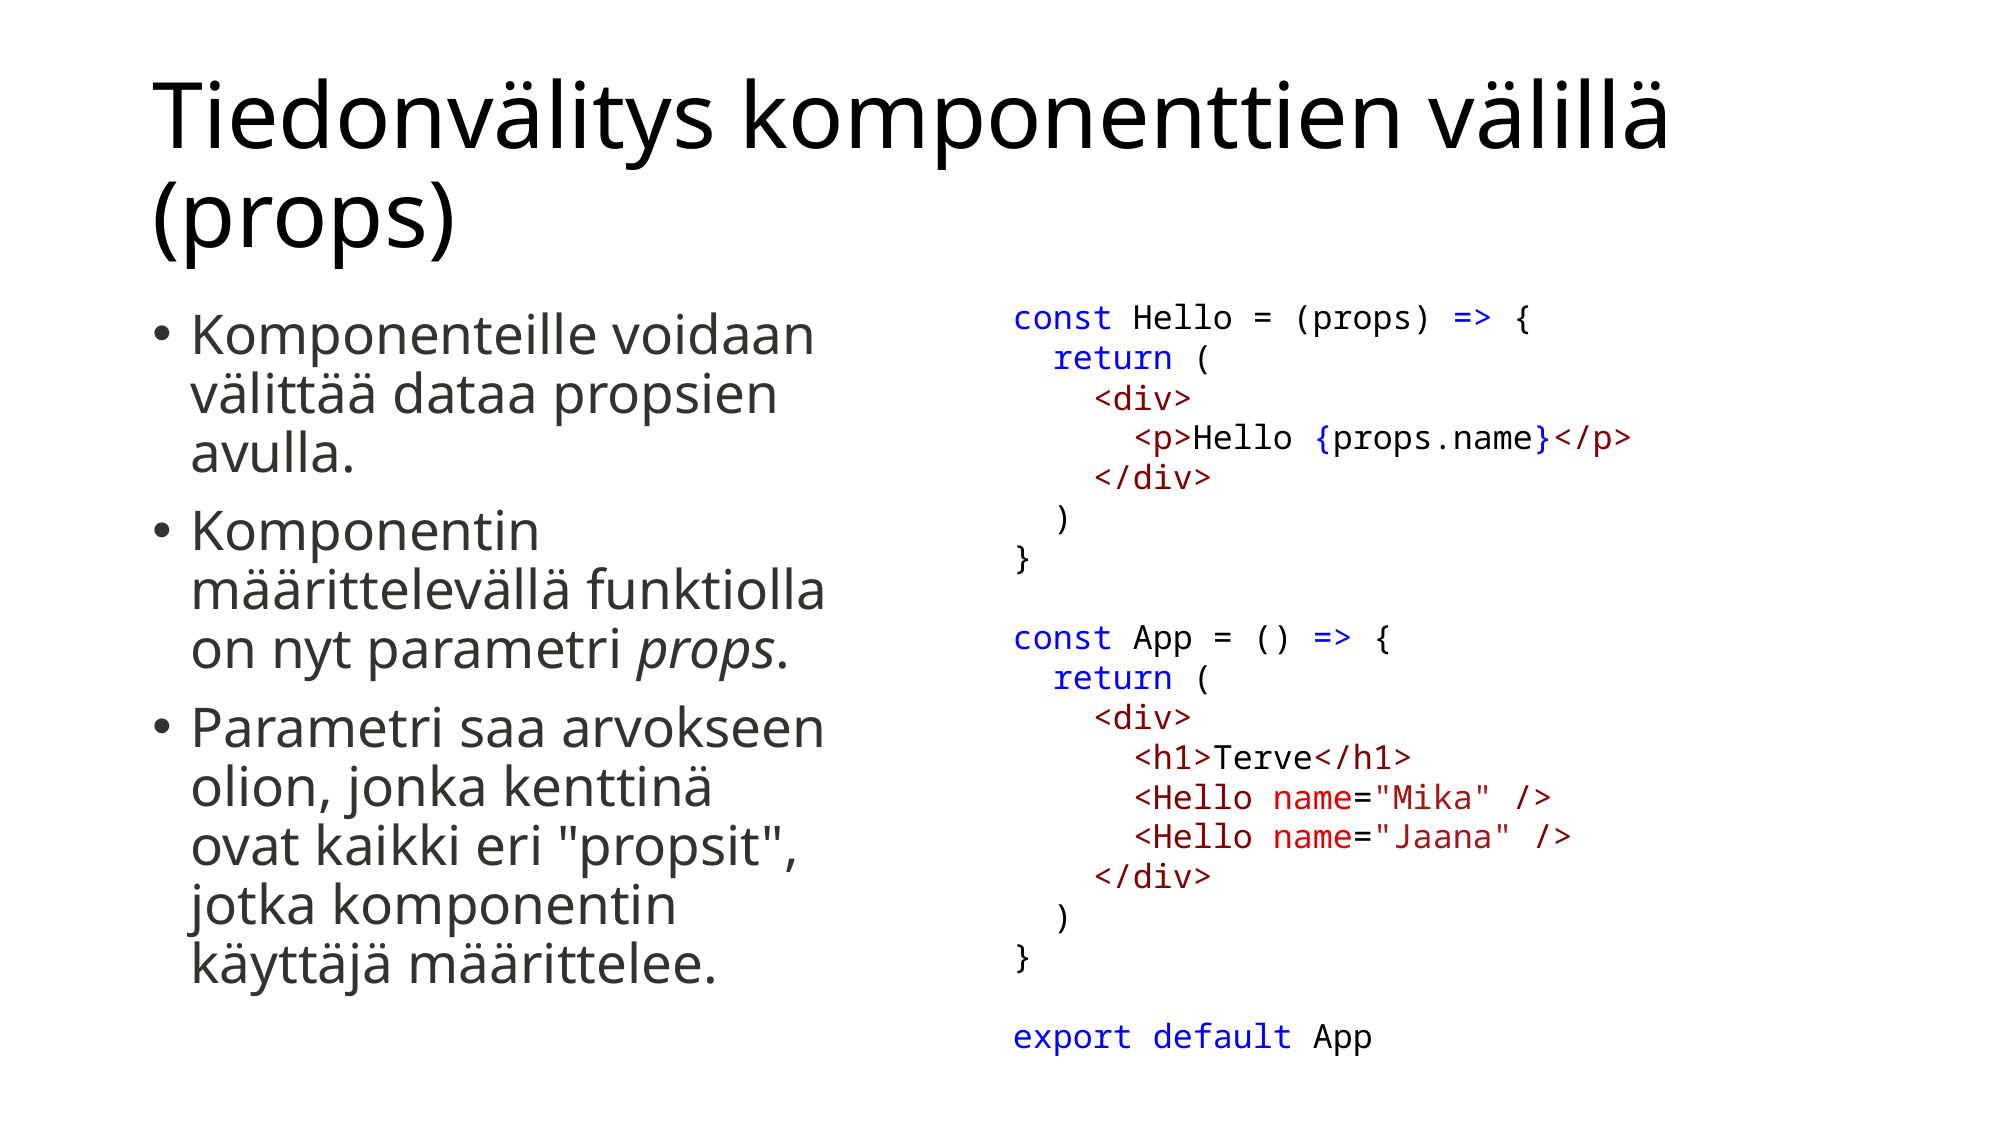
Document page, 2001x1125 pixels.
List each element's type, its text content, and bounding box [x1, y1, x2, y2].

text_box const Hello = (props) => { return ( <div> <p>Hello {props.name}</p> </div> ) } const App = () => { return ( <div> <h1>Terve</h1> <Hello name="Mika" /> <Hello name="Jaana" /> </div> ) } export default App [998, 289, 1648, 1063]
list Komponenteille voidaan välittää dataa propsien avulla. Komponentin määrittelevällä funktiolla on nyt parametri props. Parametri saa arvokseen olion, jonka kenttinä ovat kaikki eri "propsit", jotka komponentin käyttäjä määrittelee. [137, 299, 844, 1014]
title Tiedonvälitys komponenttien välillä (props) [137, 59, 1863, 278]
